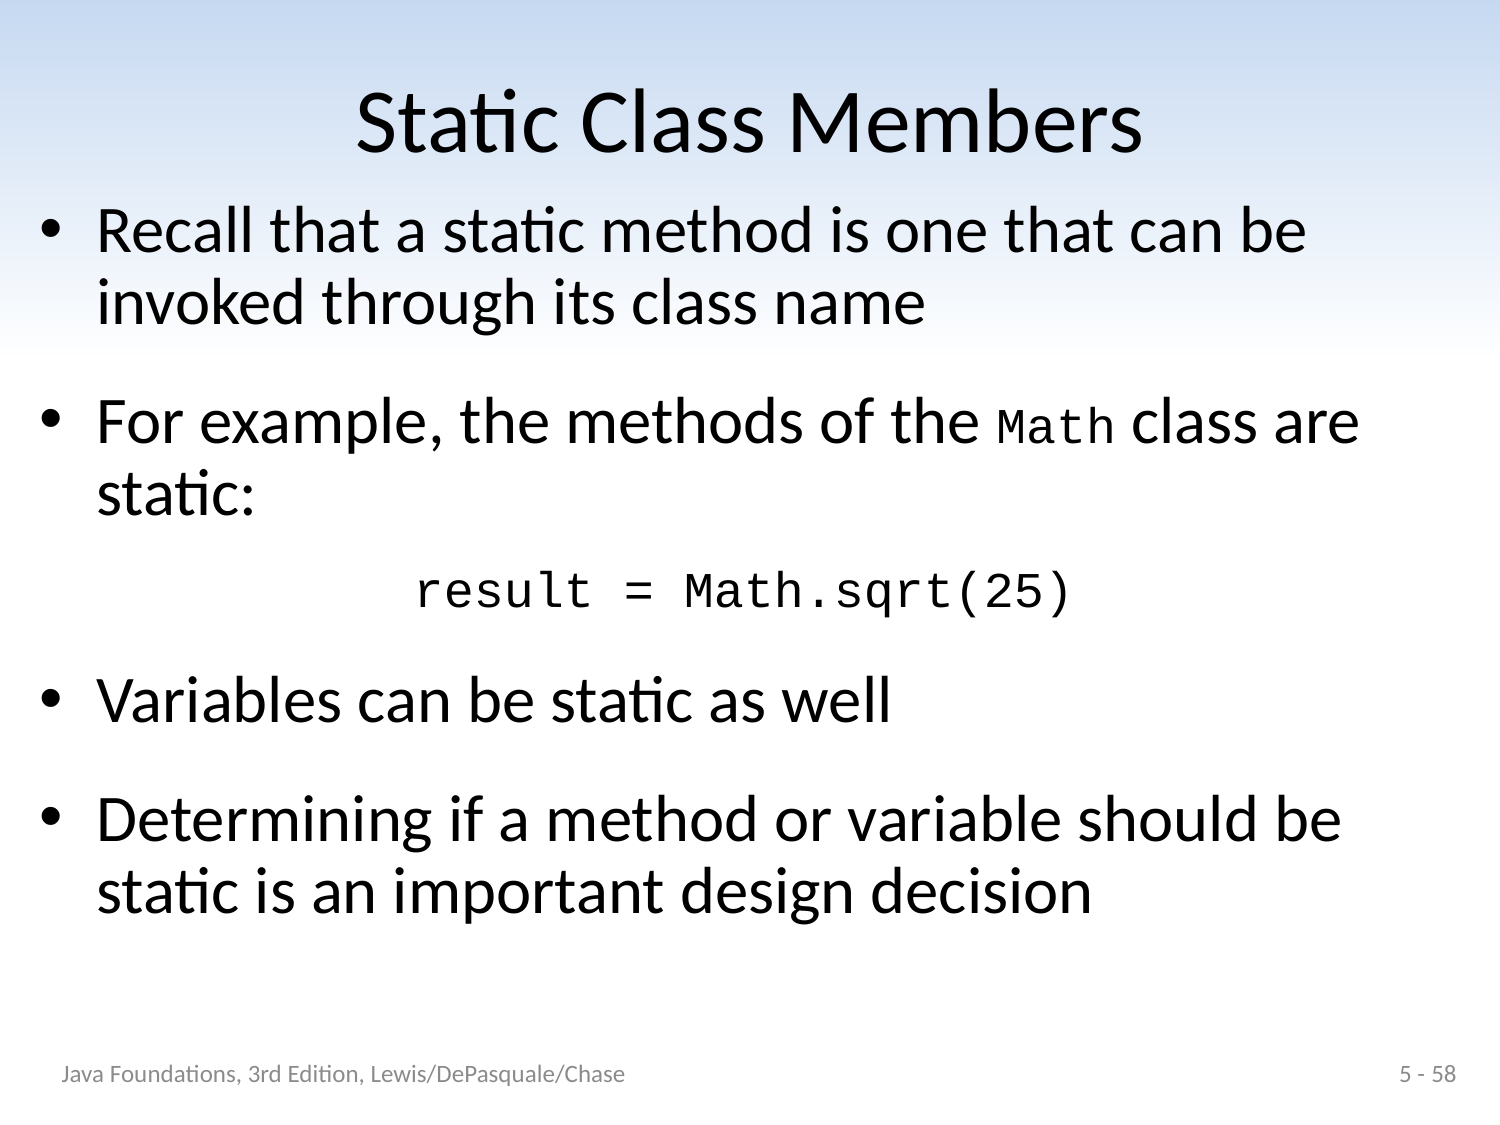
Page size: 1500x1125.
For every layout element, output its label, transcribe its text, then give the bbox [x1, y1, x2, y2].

title Static Class Members [28, 45, 1473, 186]
footer Java Foundations, 3rd Edition, Lewis/DePasquale/Chase [46, 1042, 1121, 1103]
list Recall that a static method is one that can be invoked through its class name For example, the methods of the Math class are static: result = Math.sqrt(25) Variables can be static as well Determining if a method or variable should be static is an important design decision [24, 187, 1463, 1063]
slide_number 5 - 58 [1121, 1042, 1472, 1103]
